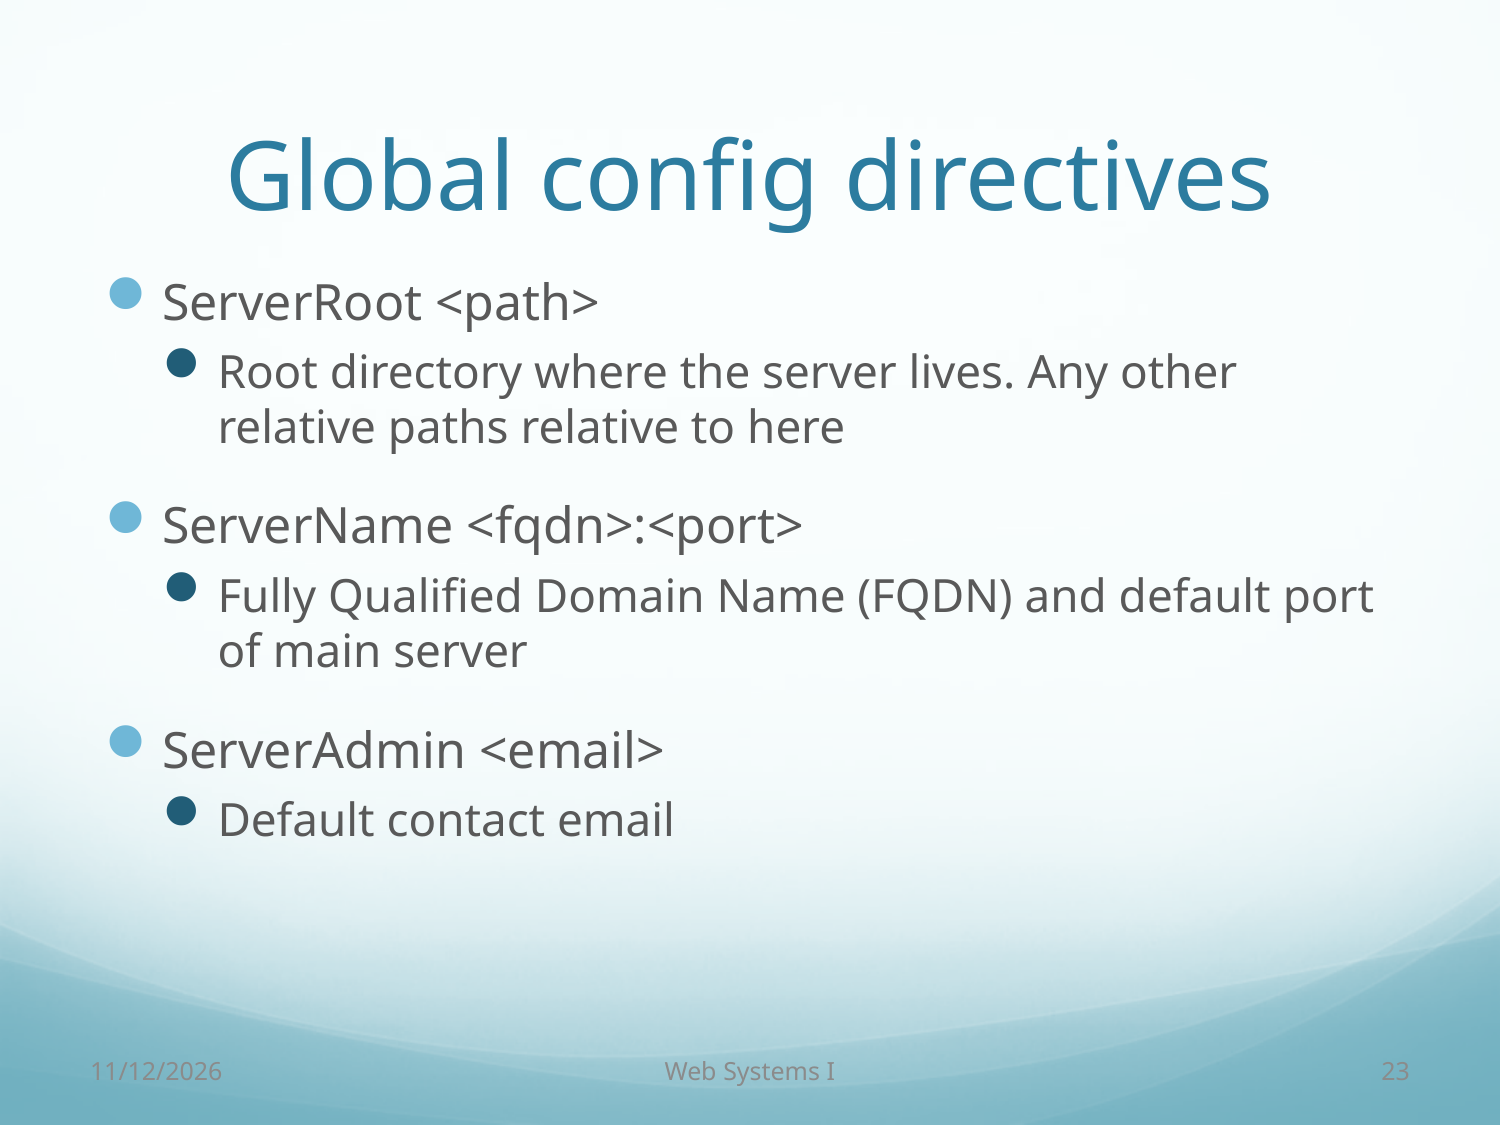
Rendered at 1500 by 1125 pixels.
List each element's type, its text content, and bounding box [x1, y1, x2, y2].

list ServerRoot <path> Root directory where the server lives. Any other relative paths relative to here ServerName <fqdn>:<port> Fully Qualified Domain Name (FQDN) and default port of main server ServerAdmin <email> Default contact email [89, 262, 1410, 976]
title Global config directives [89, 17, 1410, 238]
footer Web Systems I [512, 1042, 988, 1103]
slide_number 23 [1074, 1042, 1425, 1103]
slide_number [75, 1042, 425, 1103]
